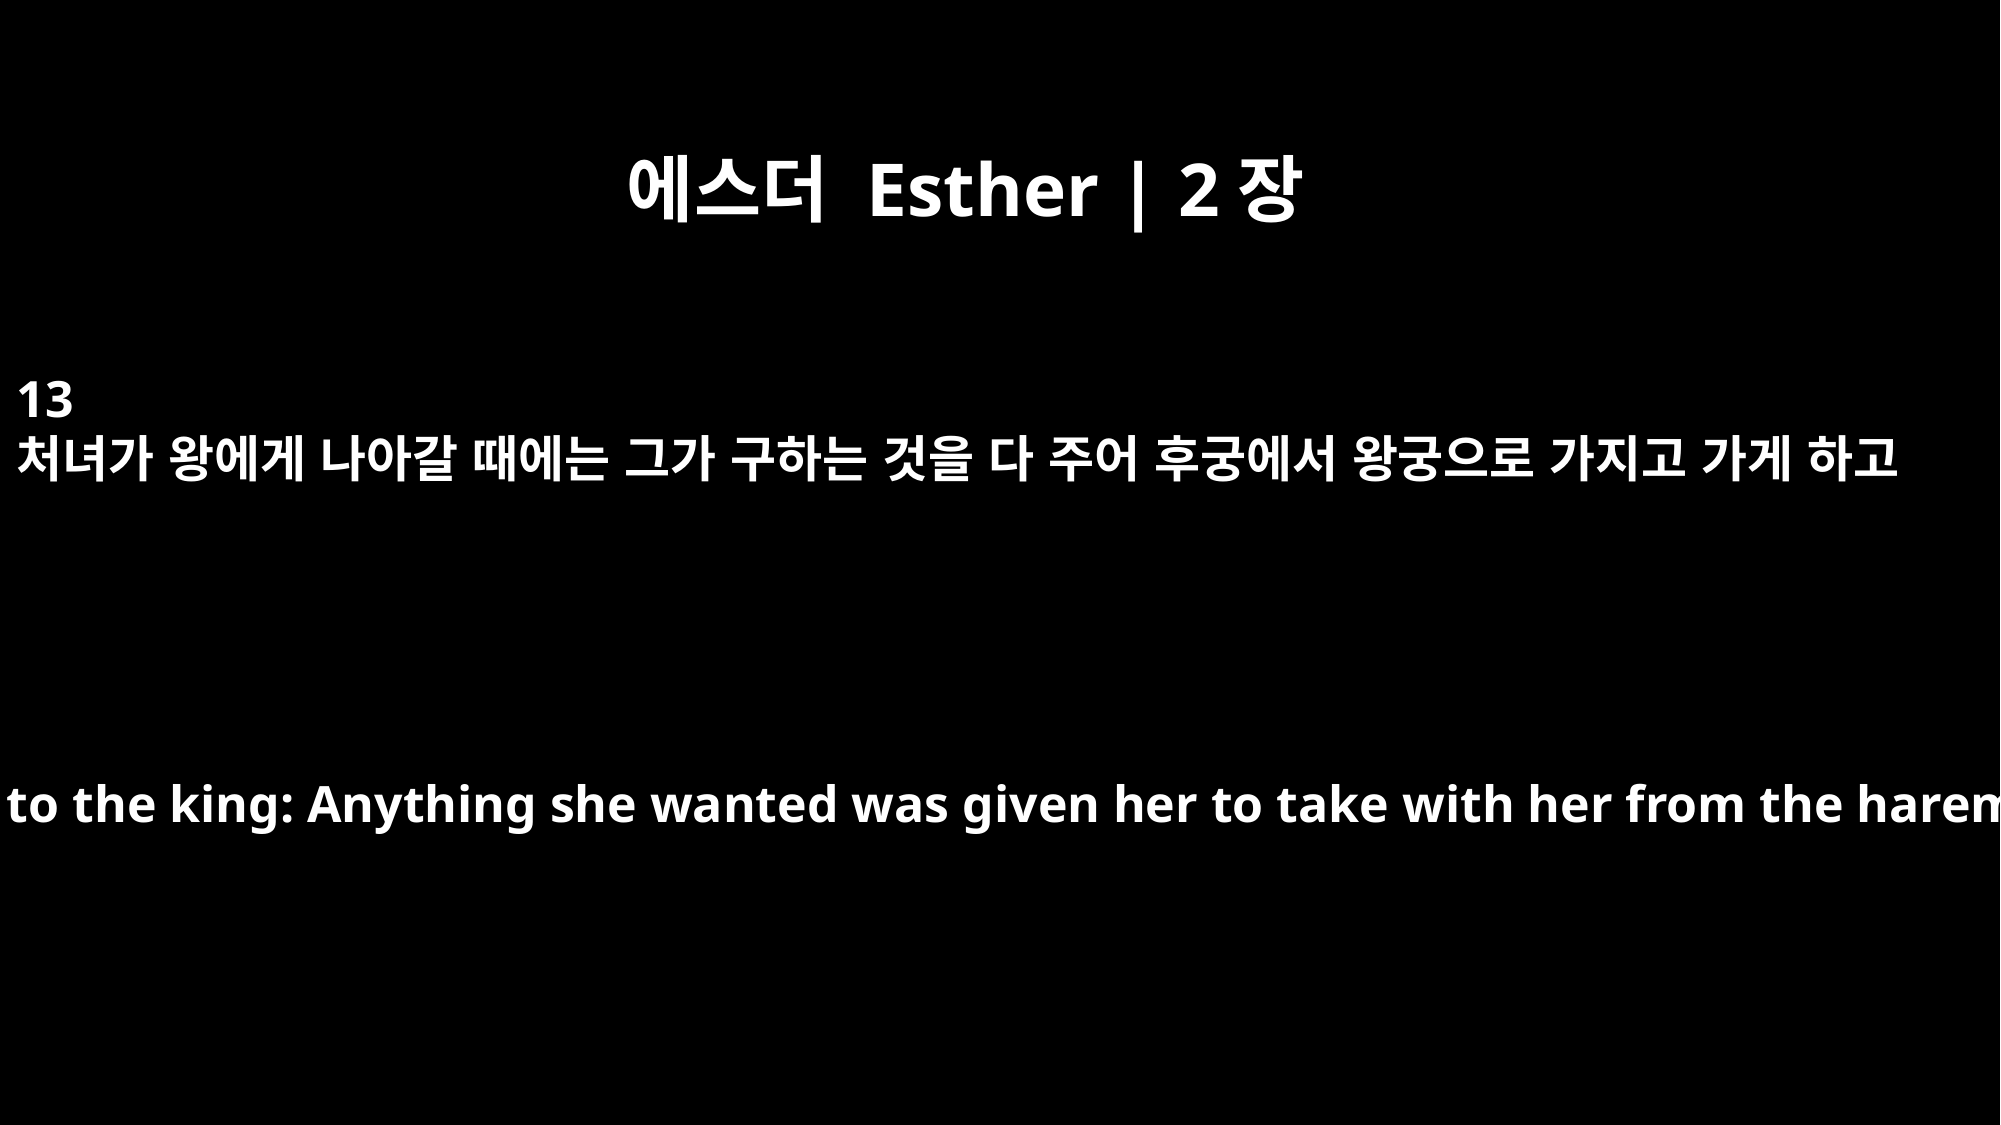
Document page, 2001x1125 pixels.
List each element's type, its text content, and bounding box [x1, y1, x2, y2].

text_box And this is how she would go to the king: Anything she wanted was given her to take with her from the harem to the king's palace. [0, 764, 2000, 840]
text_box 에스더 Esther | 2장 [612, 136, 1320, 239]
text_box 13 처녀가 왕에게 나아갈 때에는 그가 구하는 것을 다 주어 후궁에서 왕궁으로 가지고 가게 하고 [1, 359, 1916, 495]
